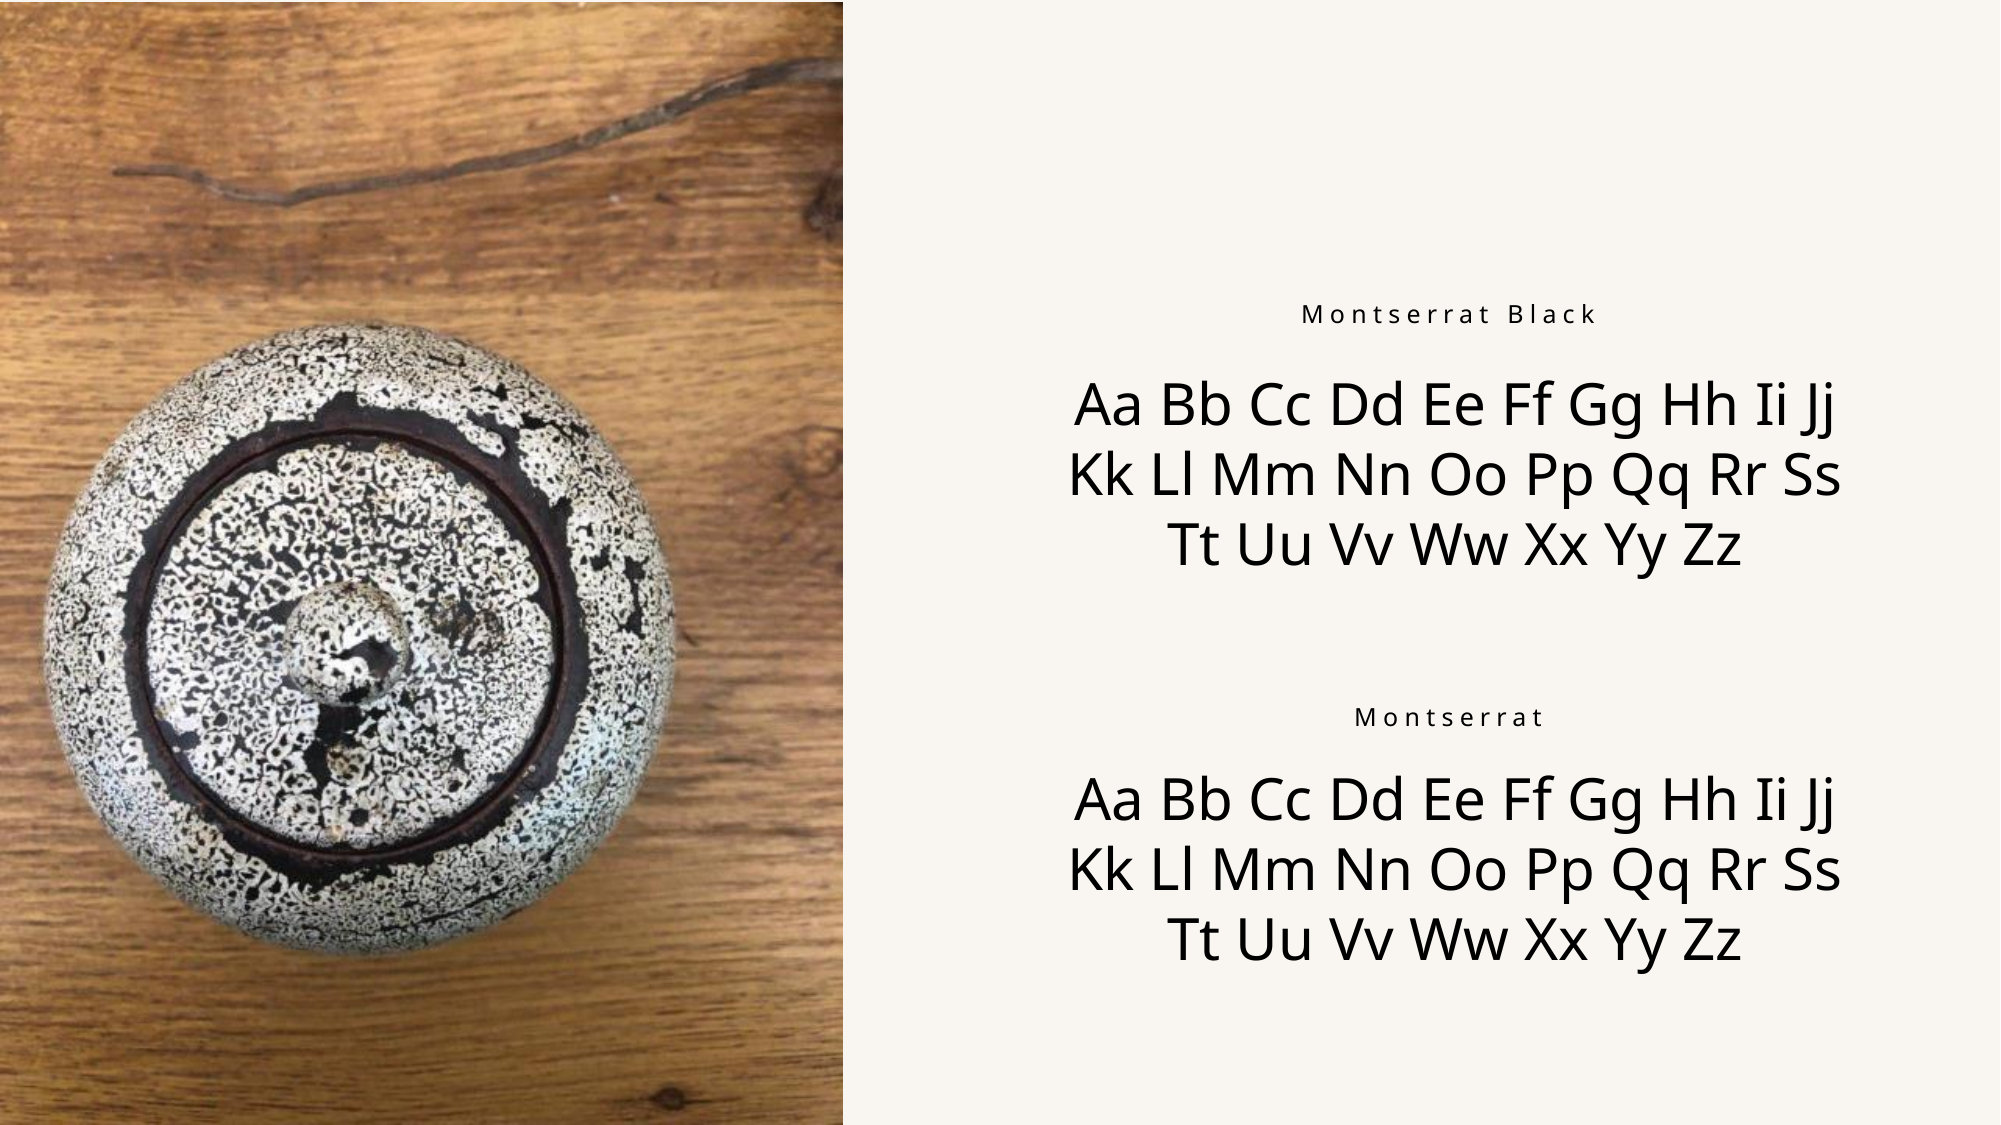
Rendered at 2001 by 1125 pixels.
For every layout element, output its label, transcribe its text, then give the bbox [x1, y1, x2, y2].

text_box Montserrat Black [1183, 283, 1727, 329]
picture [0, 2, 843, 1125]
text_box Aa Bb Cc Dd Ee Ff Gg Hh Ii Jj Kk Ll Mm Nn Oo Pp Qq Rr Ss Tt Uu Vv Ww Xx Yy Zz [1067, 762, 1844, 973]
text_box Aa Bb Cc Dd Ee Ff Gg Hh Ii Jj Kk Ll Mm Nn Oo Pp Qq Rr Ss Tt Uu Vv Ww Xx Yy Zz [1067, 367, 1844, 578]
text_box Montserrat [1183, 686, 1727, 732]
